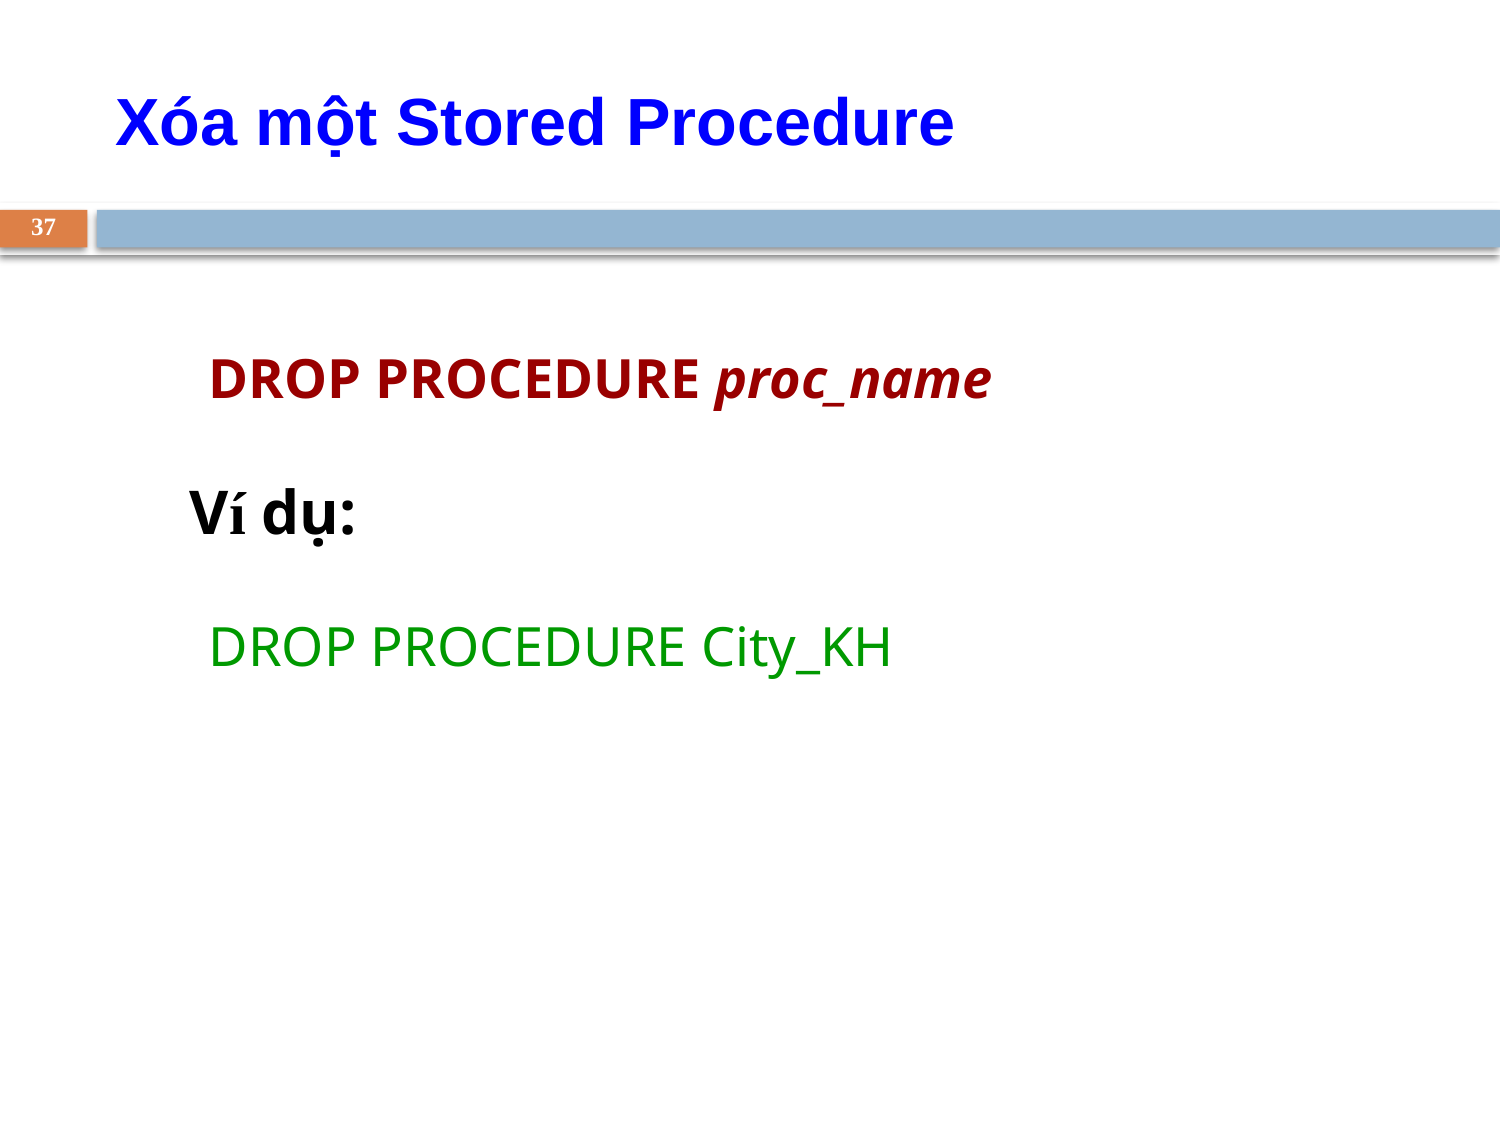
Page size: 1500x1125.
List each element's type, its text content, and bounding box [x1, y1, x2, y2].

list DROP PROCEDURE proc_name Ví dụ: DROP PROCEDURE City_KH [112, 287, 1316, 1125]
slide_number 37 [0, 208, 88, 249]
title Xóa một Stored Procedure [100, 37, 1438, 200]
